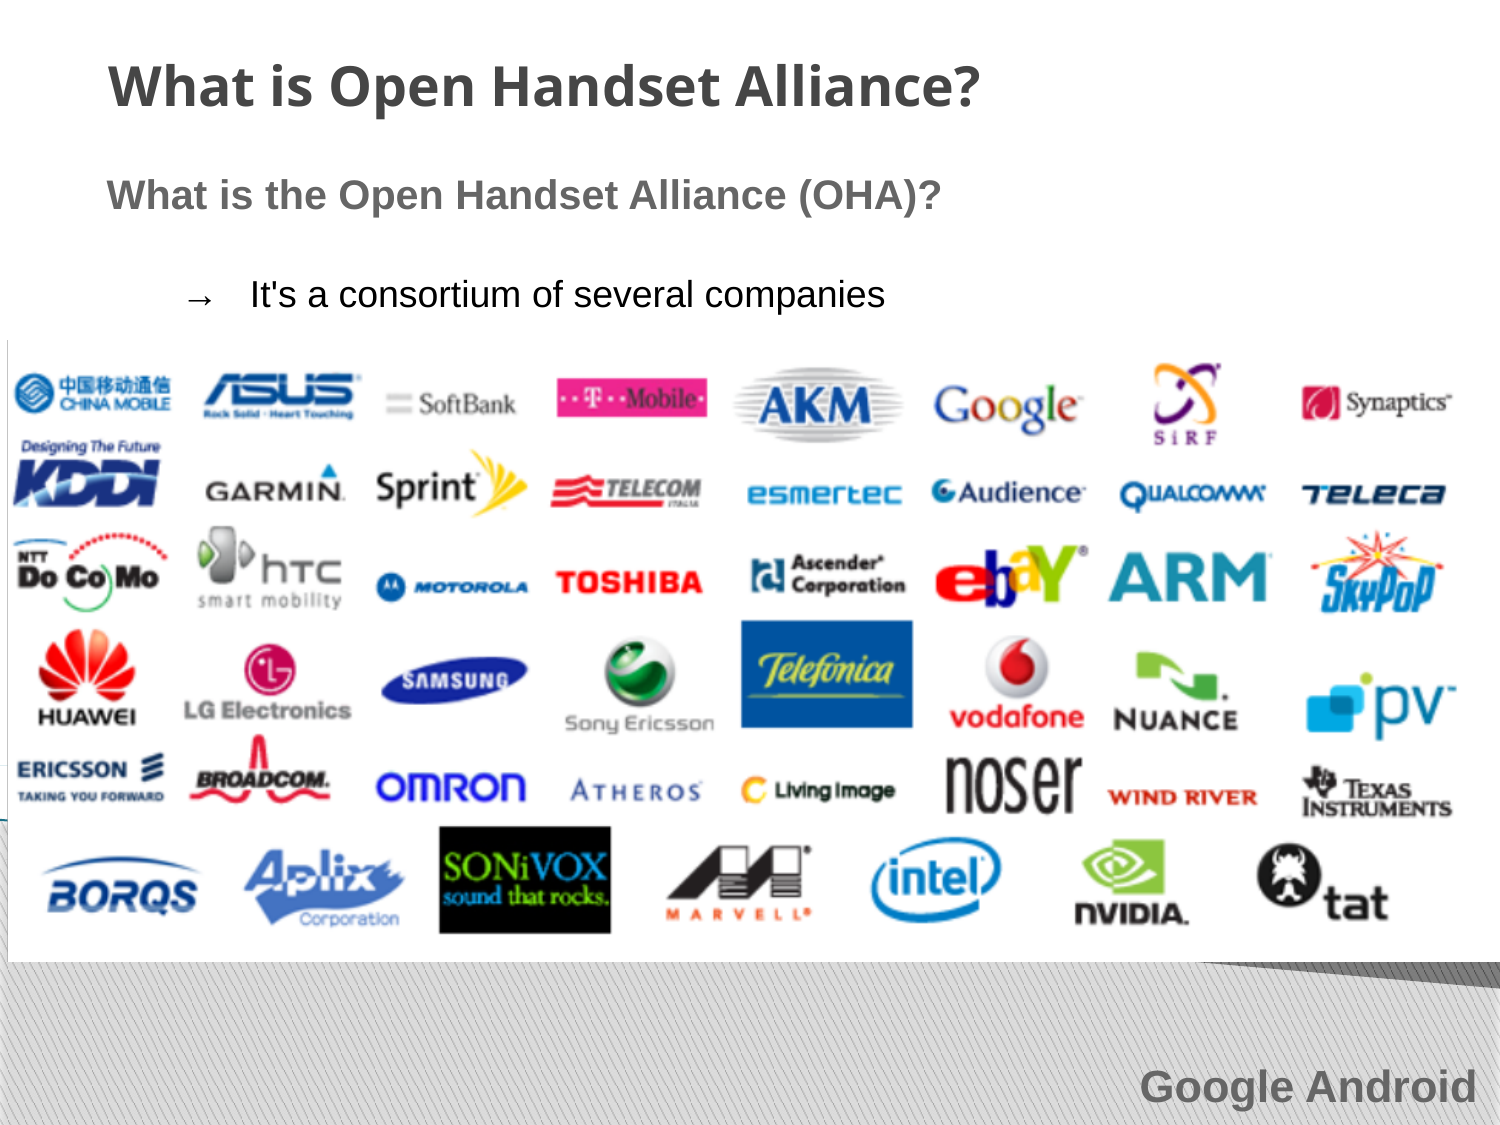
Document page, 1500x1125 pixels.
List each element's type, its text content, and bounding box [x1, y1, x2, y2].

picture [0, 340, 1500, 989]
subtitle What is the Open Handset Alliance (OHA)? → It's a consortium of several companies [106, 172, 1099, 340]
text_box Google Android [1049, 1061, 1478, 1113]
title What is Open Handset Alliance? [108, 56, 1406, 120]
